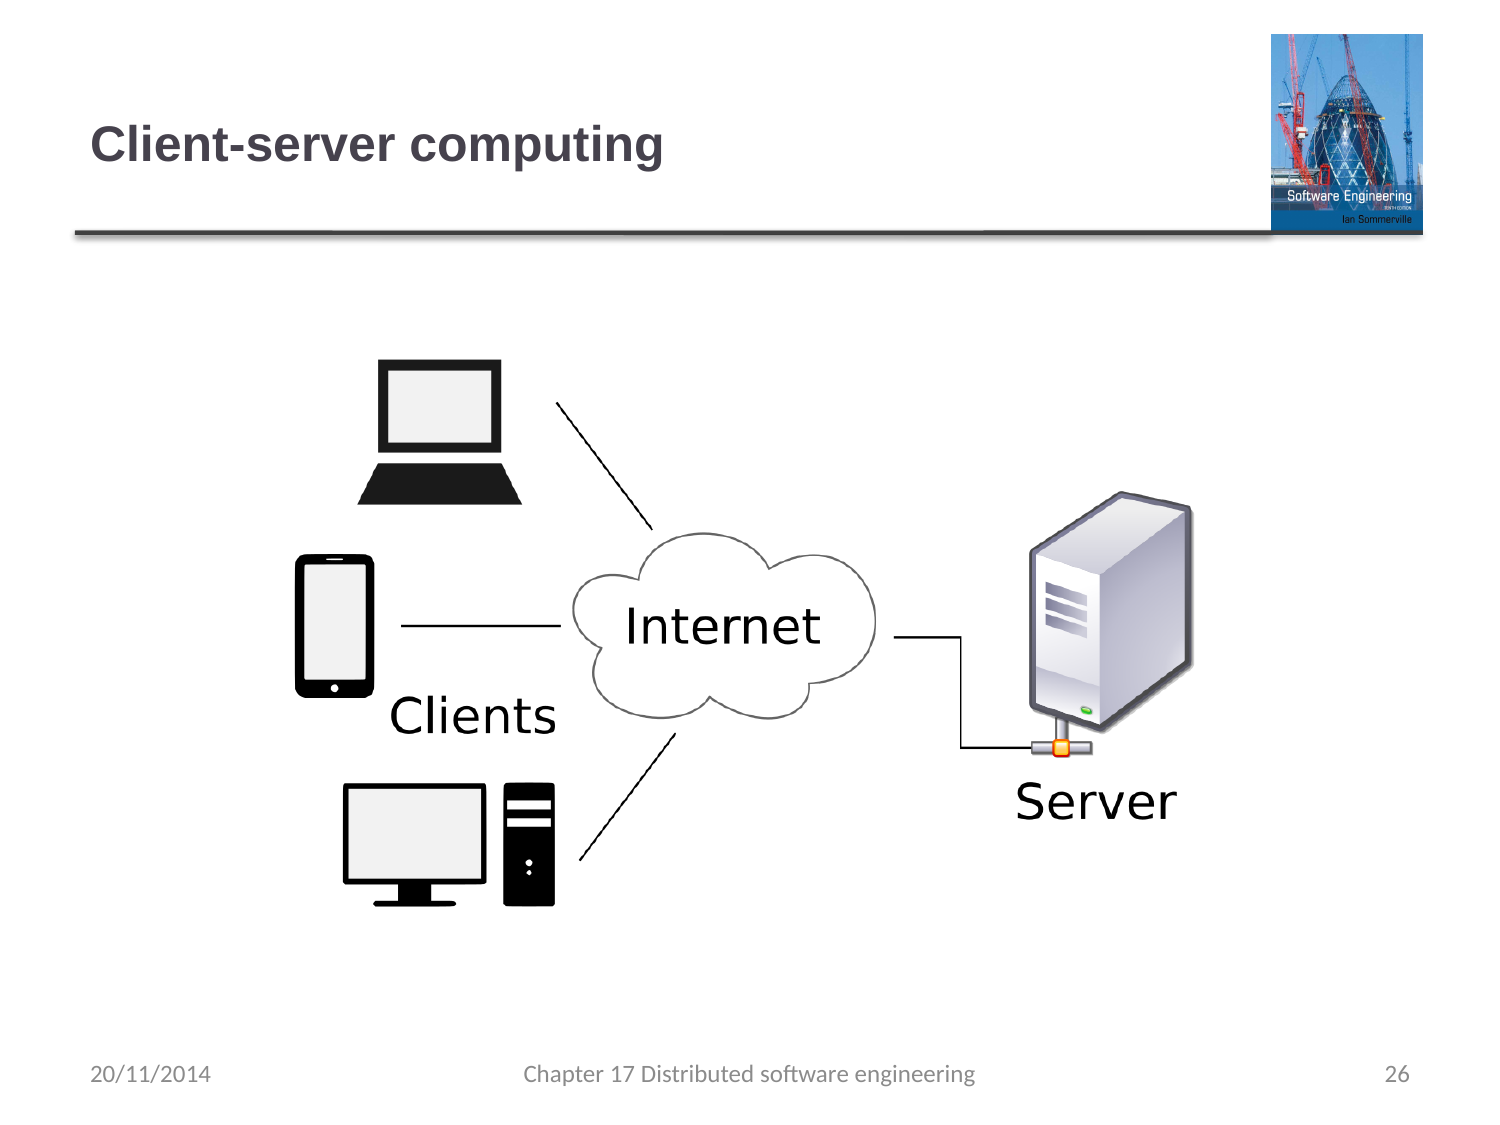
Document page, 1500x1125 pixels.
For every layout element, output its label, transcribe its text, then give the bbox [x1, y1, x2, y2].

picture [1271, 34, 1423, 230]
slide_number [75, 1042, 425, 1103]
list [208, 316, 1239, 935]
slide_number 26 [1074, 1042, 1425, 1103]
footer Chapter 17 Distributed software engineering [425, 1042, 1074, 1103]
title Client-server computing [74, 73, 1374, 209]
